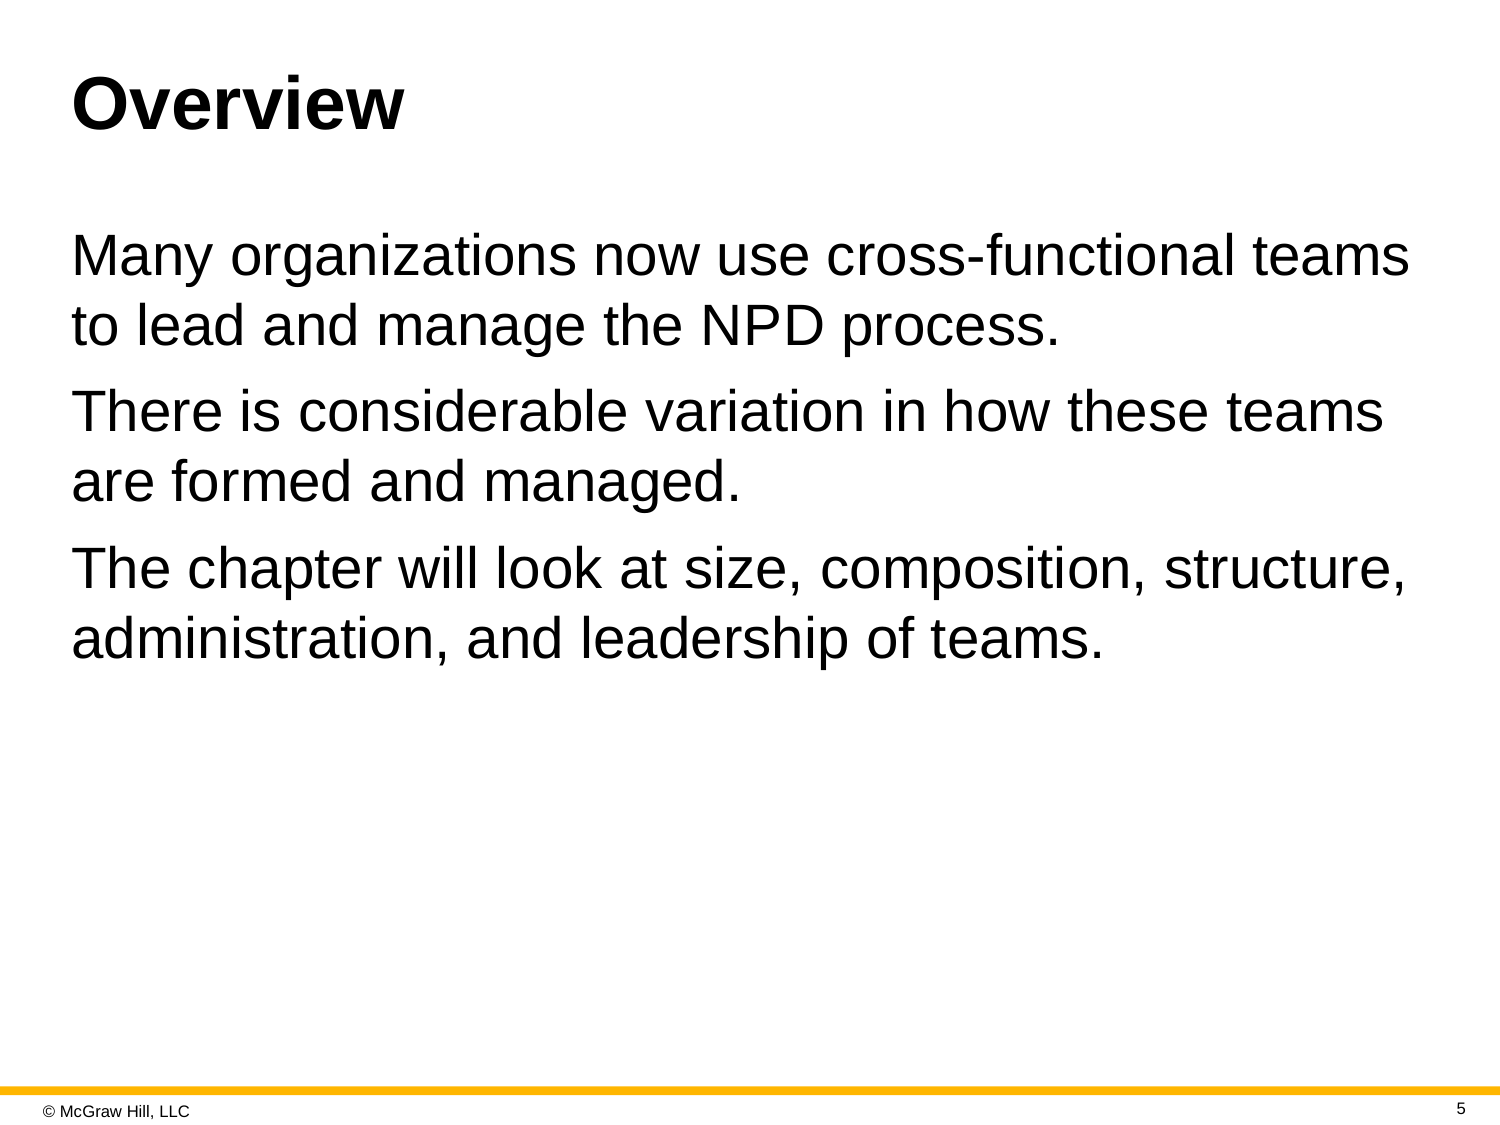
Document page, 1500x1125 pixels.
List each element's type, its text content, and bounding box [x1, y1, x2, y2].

slide_number 5 [1415, 1094, 1474, 1122]
list Many organizations now use cross-functional teams to lead and manage the N P D process. There is considerable variation in how these teams are formed and managed. The chapter will look at size, composition, structure, administration, and leadership of teams. [56, 209, 1444, 1069]
title Overview [56, 38, 1444, 173]
